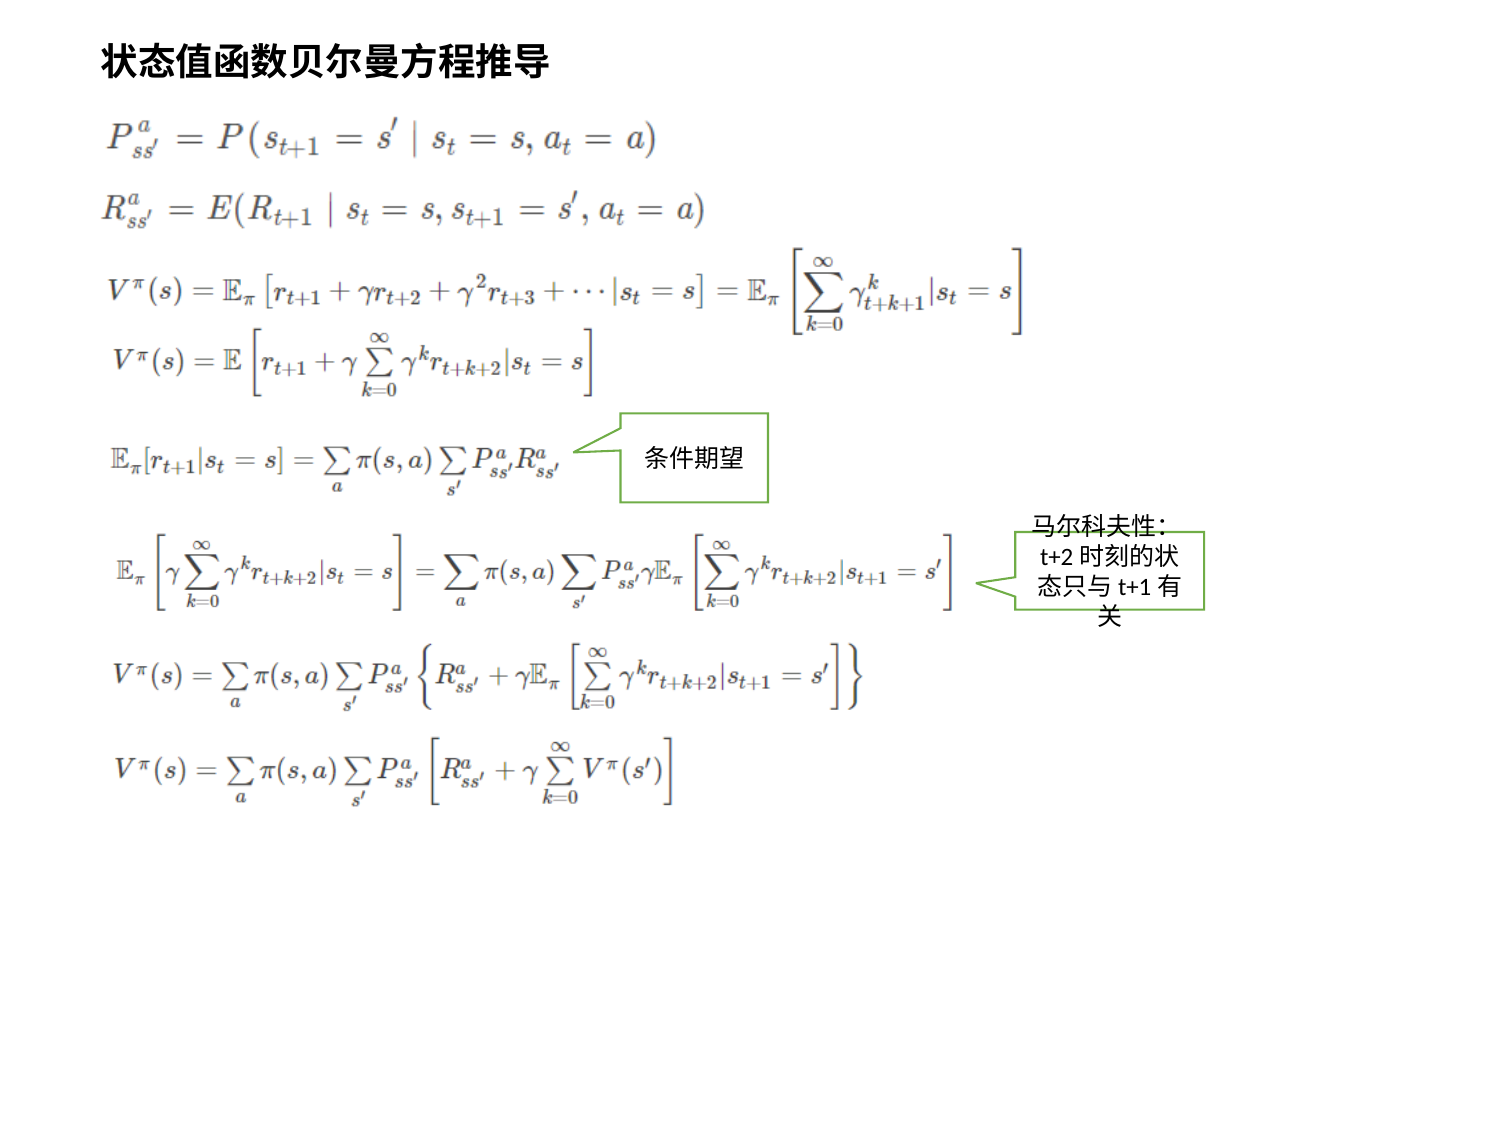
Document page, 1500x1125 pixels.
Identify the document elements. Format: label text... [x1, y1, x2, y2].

picture [83, 419, 589, 505]
text_box 马尔科夫性：t+2时刻的状态只与t+1有关 [981, 530, 1206, 611]
text_box 条件期望 [589, 412, 770, 504]
picture [82, 636, 900, 825]
picture [72, 91, 1049, 410]
text_box 状态值函数贝尔曼方程推导 [85, 30, 566, 91]
picture [83, 514, 981, 628]
